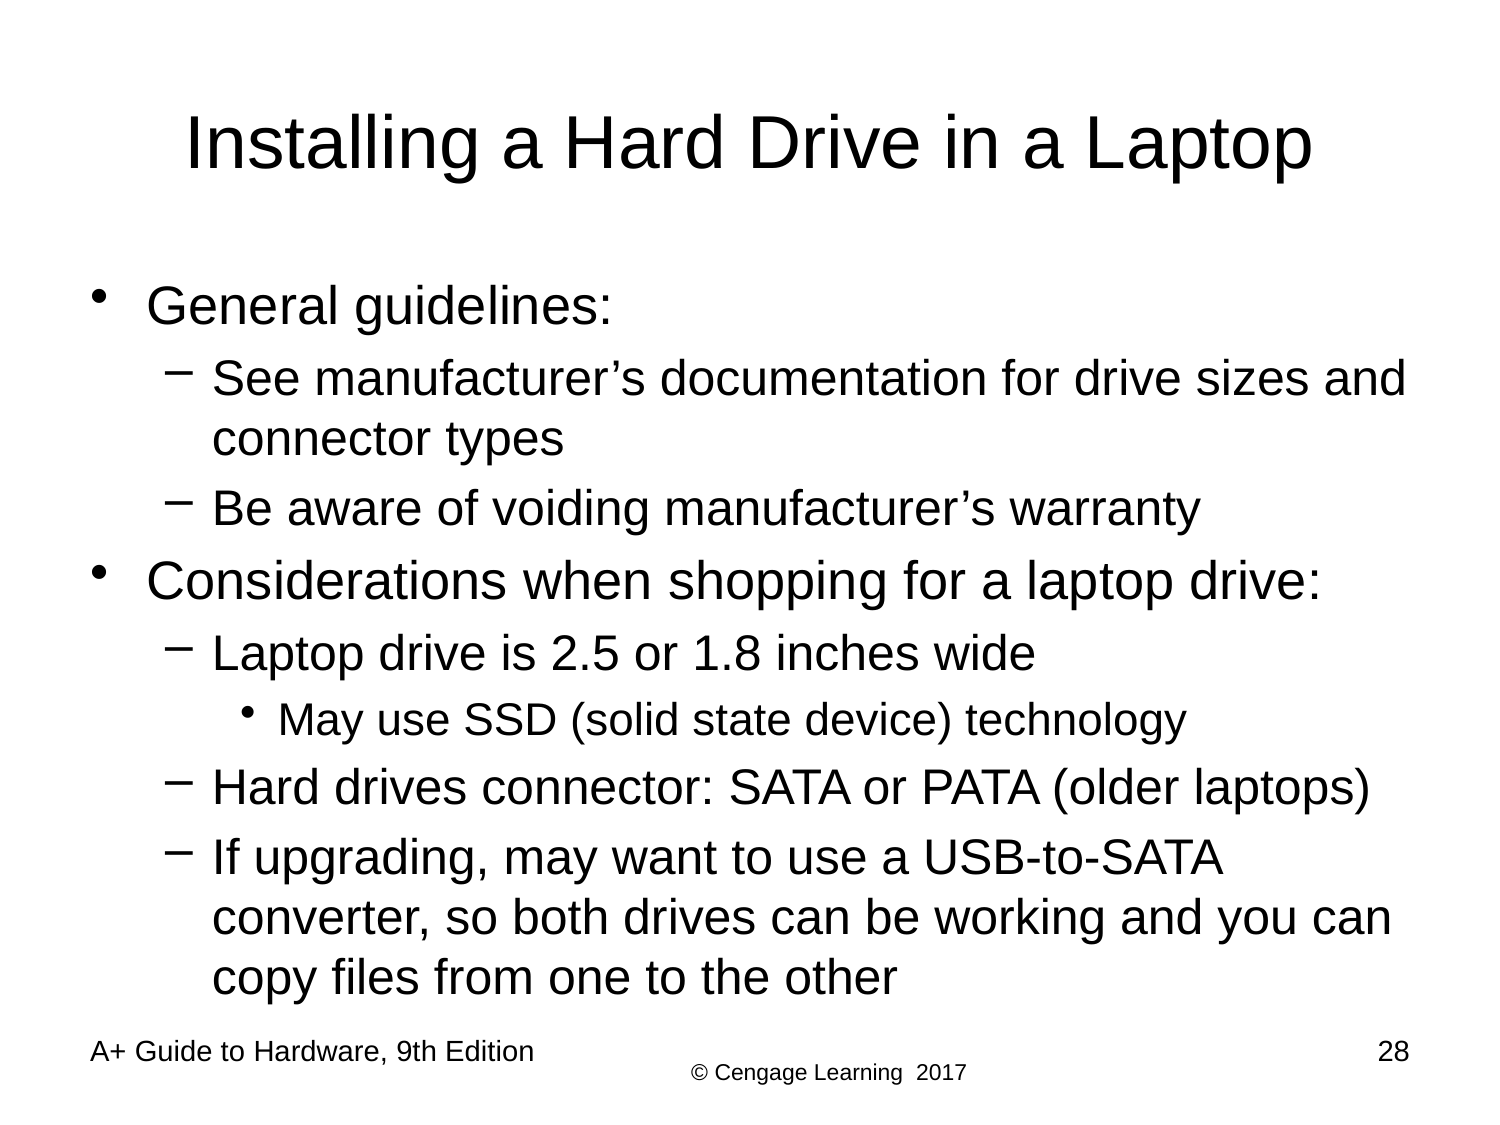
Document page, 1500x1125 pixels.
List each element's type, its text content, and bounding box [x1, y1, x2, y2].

footer A+ Guide to Hardware, 9th Edition [74, 1024, 663, 1103]
title Installing a Hard Drive in a Laptop [75, 45, 1425, 233]
list General guidelines: See manufacturer’s documentation for drive sizes and connector types Be aware of voiding manufacturer’s warranty Considerations when shopping for a laptop drive: Laptop drive is 2.5 or 1.8 inches wide May use SSD (solid state device) technology Hard drives connector: SATA or PATA (older laptops) If upgrading, may want to use a USB-to-SATA converter, so both drives can be working and you can copy files from one to the other [75, 262, 1425, 1005]
slide_number 28 [1074, 1024, 1426, 1103]
